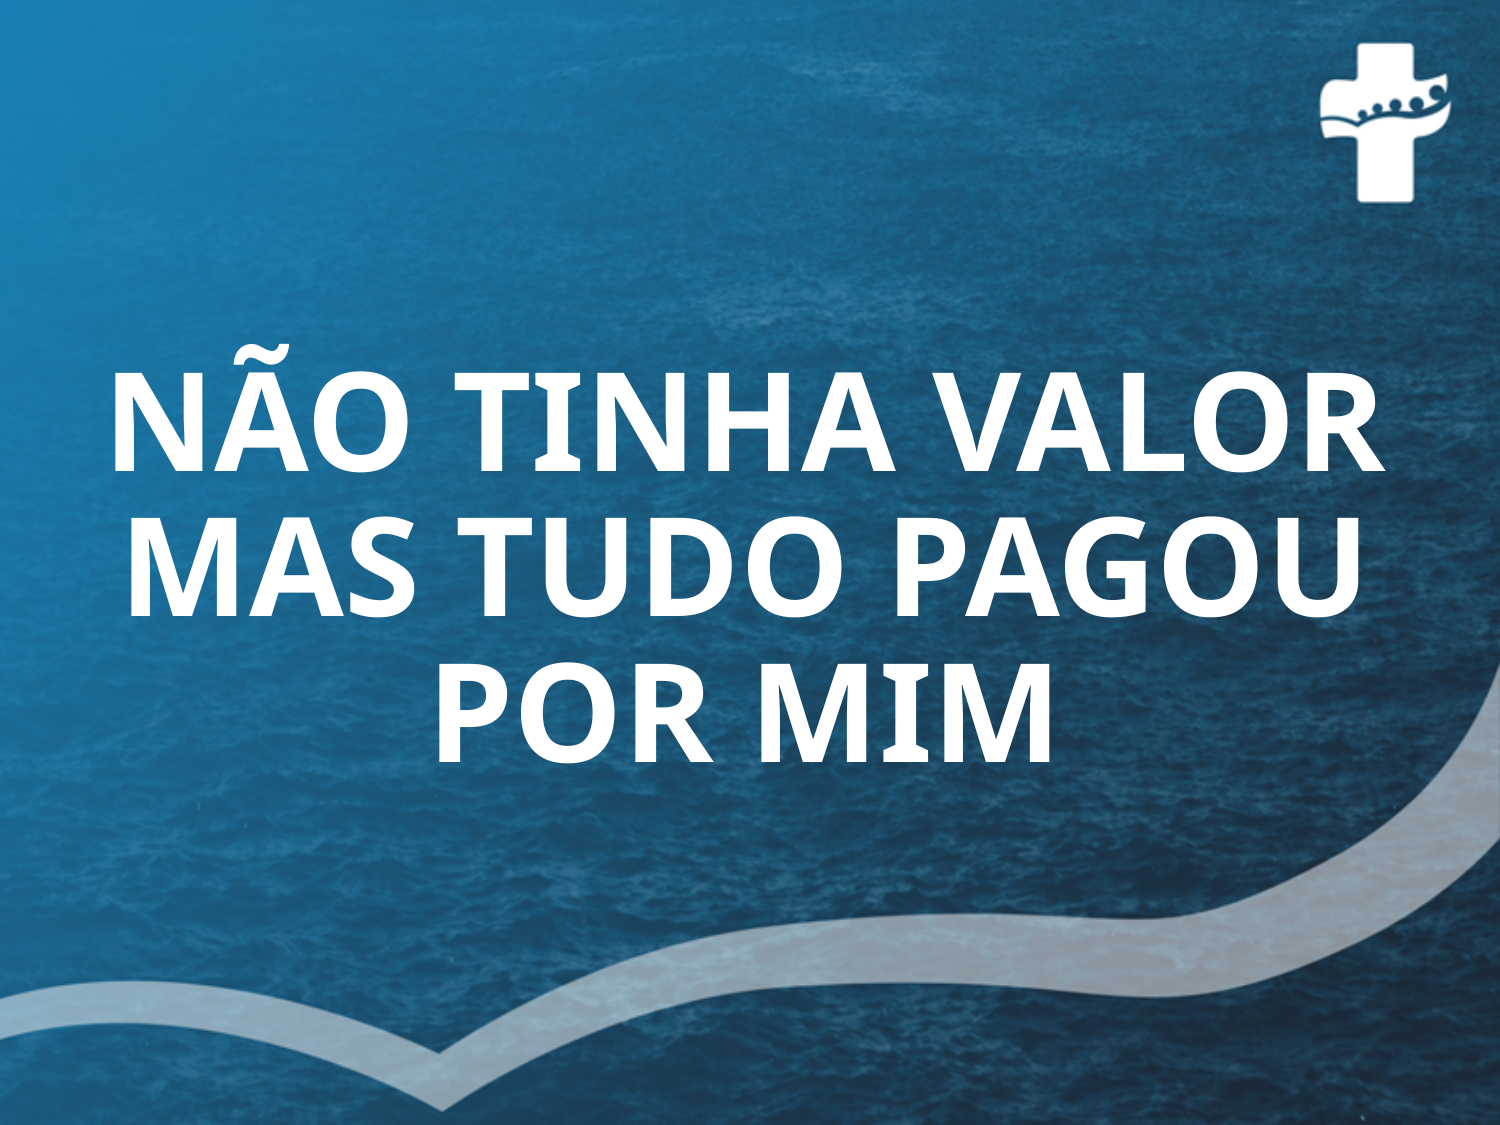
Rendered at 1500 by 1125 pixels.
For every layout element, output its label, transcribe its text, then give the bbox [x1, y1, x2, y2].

picture [0, 0, 1500, 1125]
title NÃO TINHA VALOR MAS TUDO PAGOU POR MIM [70, 550, 1421, 739]
